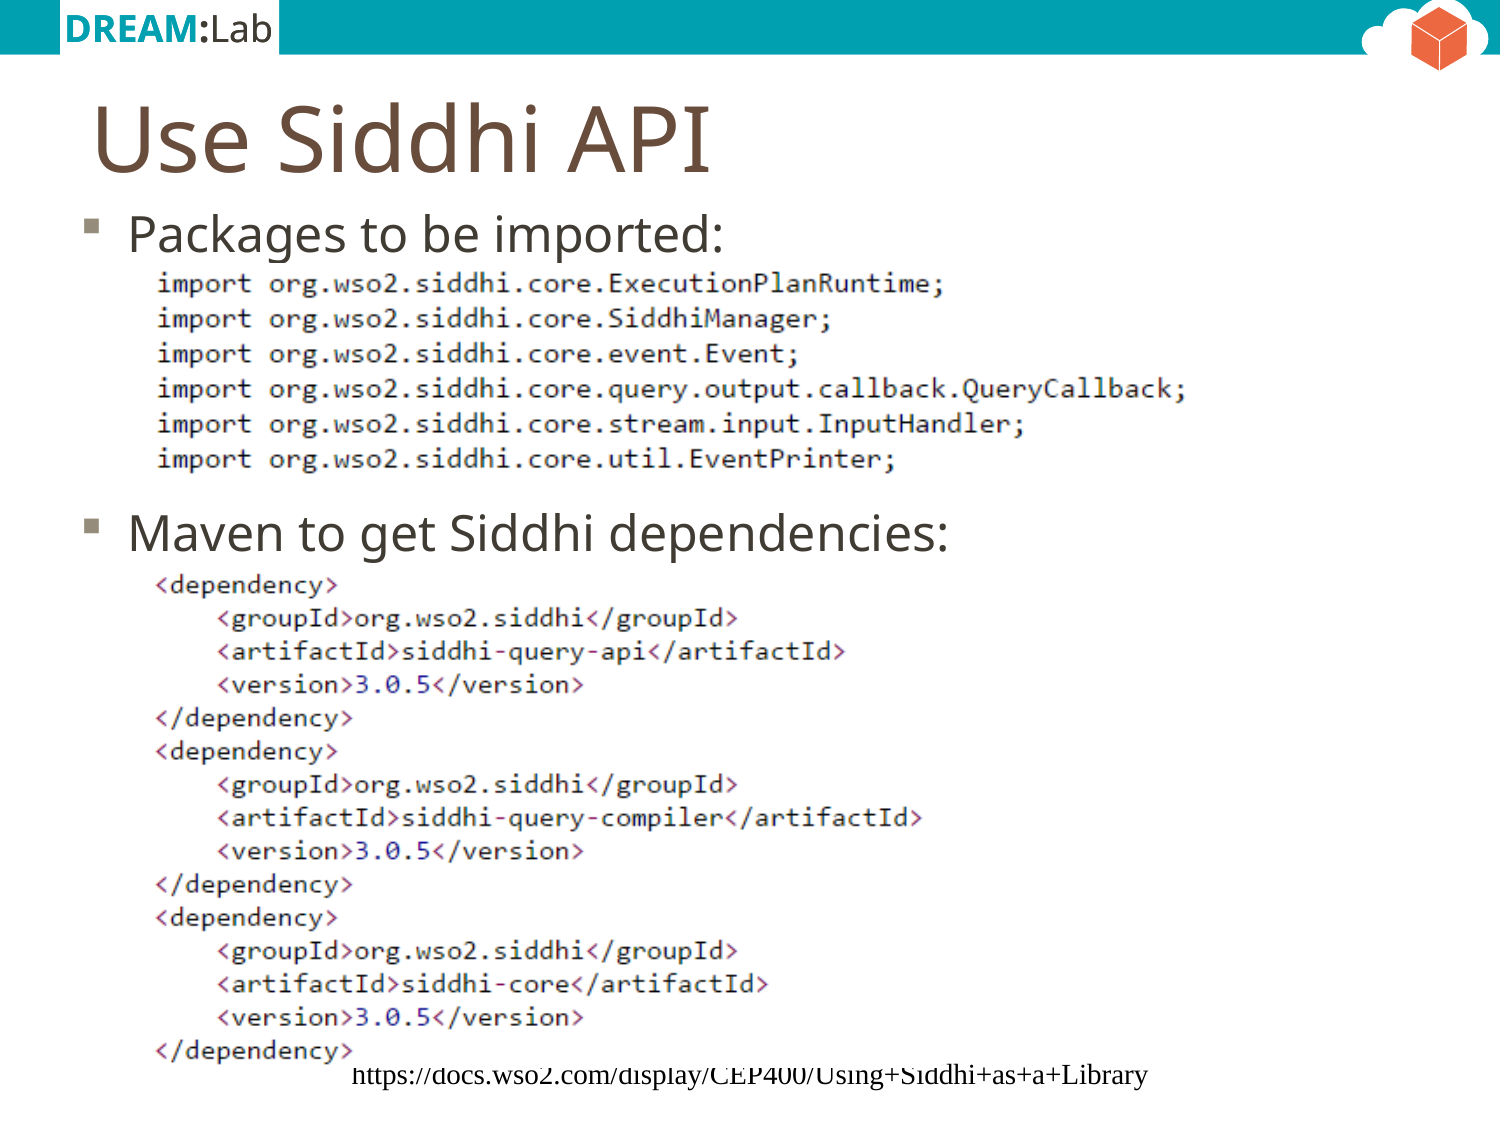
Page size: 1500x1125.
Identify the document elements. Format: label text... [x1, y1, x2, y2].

title Use Siddhi API [75, 52, 1425, 201]
picture [151, 569, 940, 1068]
picture [151, 263, 1209, 481]
list Packages to be imported: Maven to get Siddhi dependencies: [64, 201, 1460, 1084]
footer https://docs.wso2.com/display/CEP400/Using+Siddhi+as+a+Library [262, 1042, 1238, 1103]
